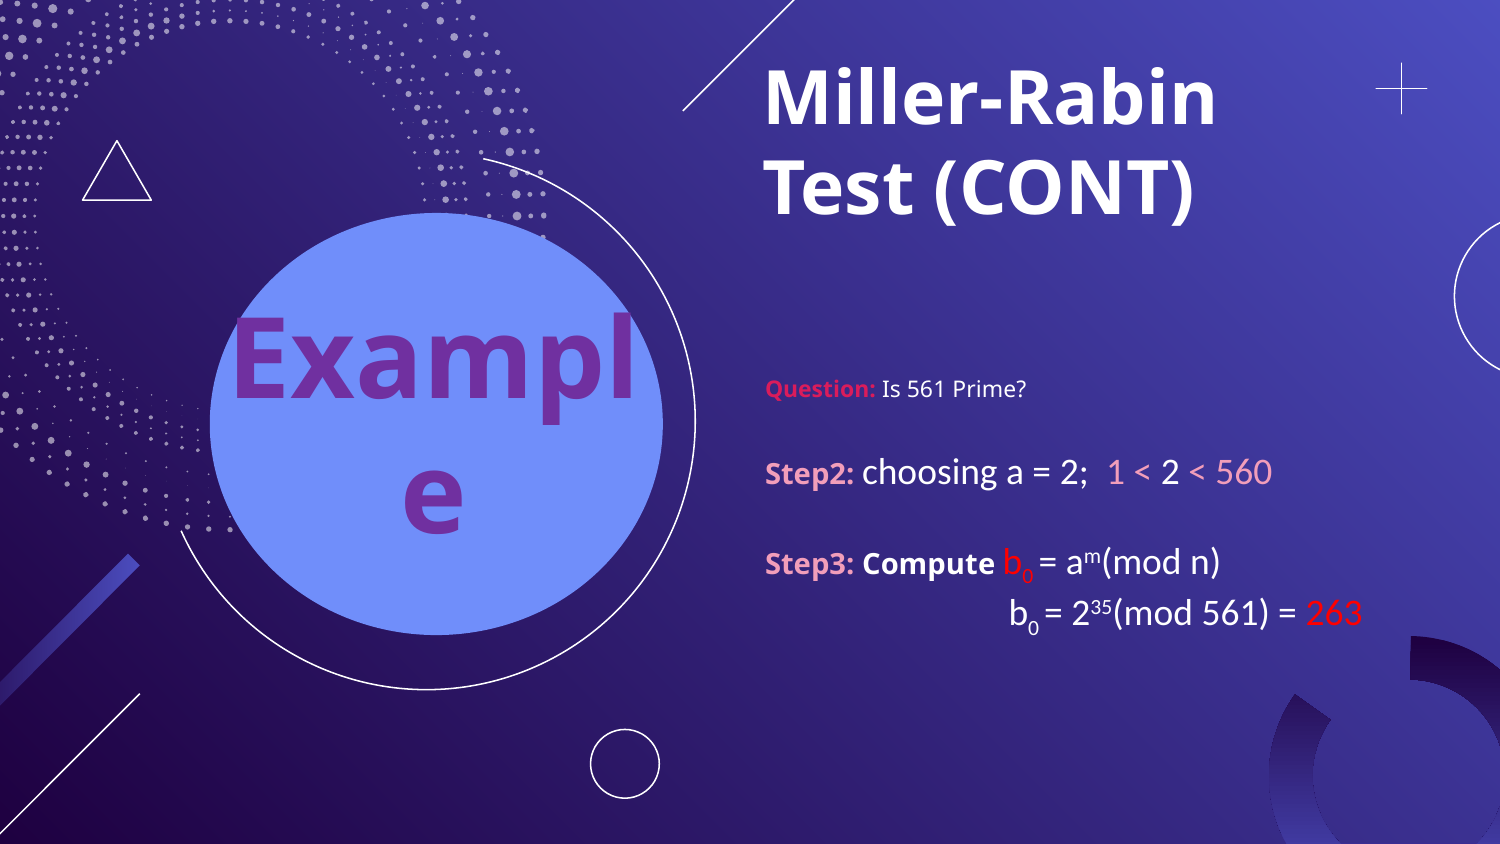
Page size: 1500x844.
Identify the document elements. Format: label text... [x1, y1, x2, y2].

text_box [241, 212, 631, 316]
text_box [237, 526, 635, 636]
title Miller-Rabin Test (CONT) [747, 44, 1405, 236]
text_box [181, 158, 696, 690]
text_box Example [195, 316, 672, 526]
subtitle Question: Is 561 Prime? Step2: choosing a = 2; 1 < 2 < 560 Step3: Compute b0 = am(mod n) b0 = 235(mod 561) = 263 [750, 267, 1468, 746]
